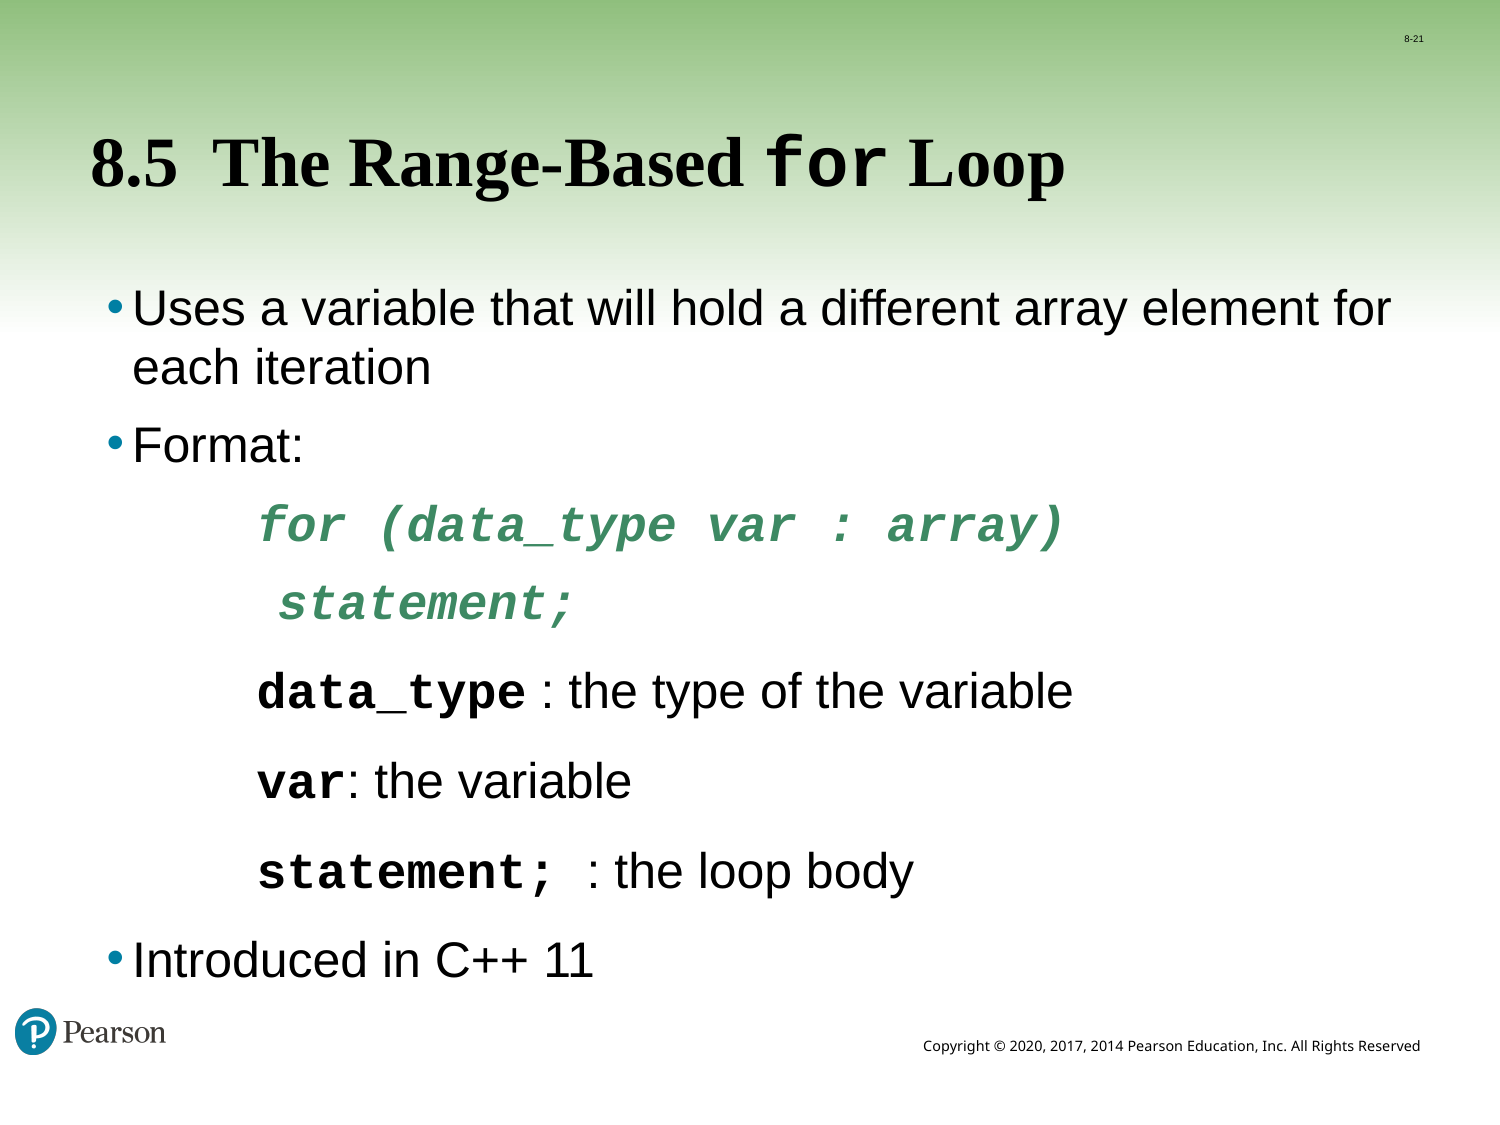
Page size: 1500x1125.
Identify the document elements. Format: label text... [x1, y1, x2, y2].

picture [15, 1041, 26, 1055]
picture [41, 1008, 166, 1055]
picture [23, 1017, 49, 1042]
picture [15, 1008, 30, 1024]
list Uses a variable that will hold a different array element for each iteration Format: for (data_type var : array) statement; data_type : the type of the variable var: the variable statement; : the loop body Introduced in C++ 11 [75, 262, 1425, 1005]
title 8.5 The Range-Based for Loop [75, 35, 1425, 216]
slide_number 8-21 [1389, 18, 1480, 49]
